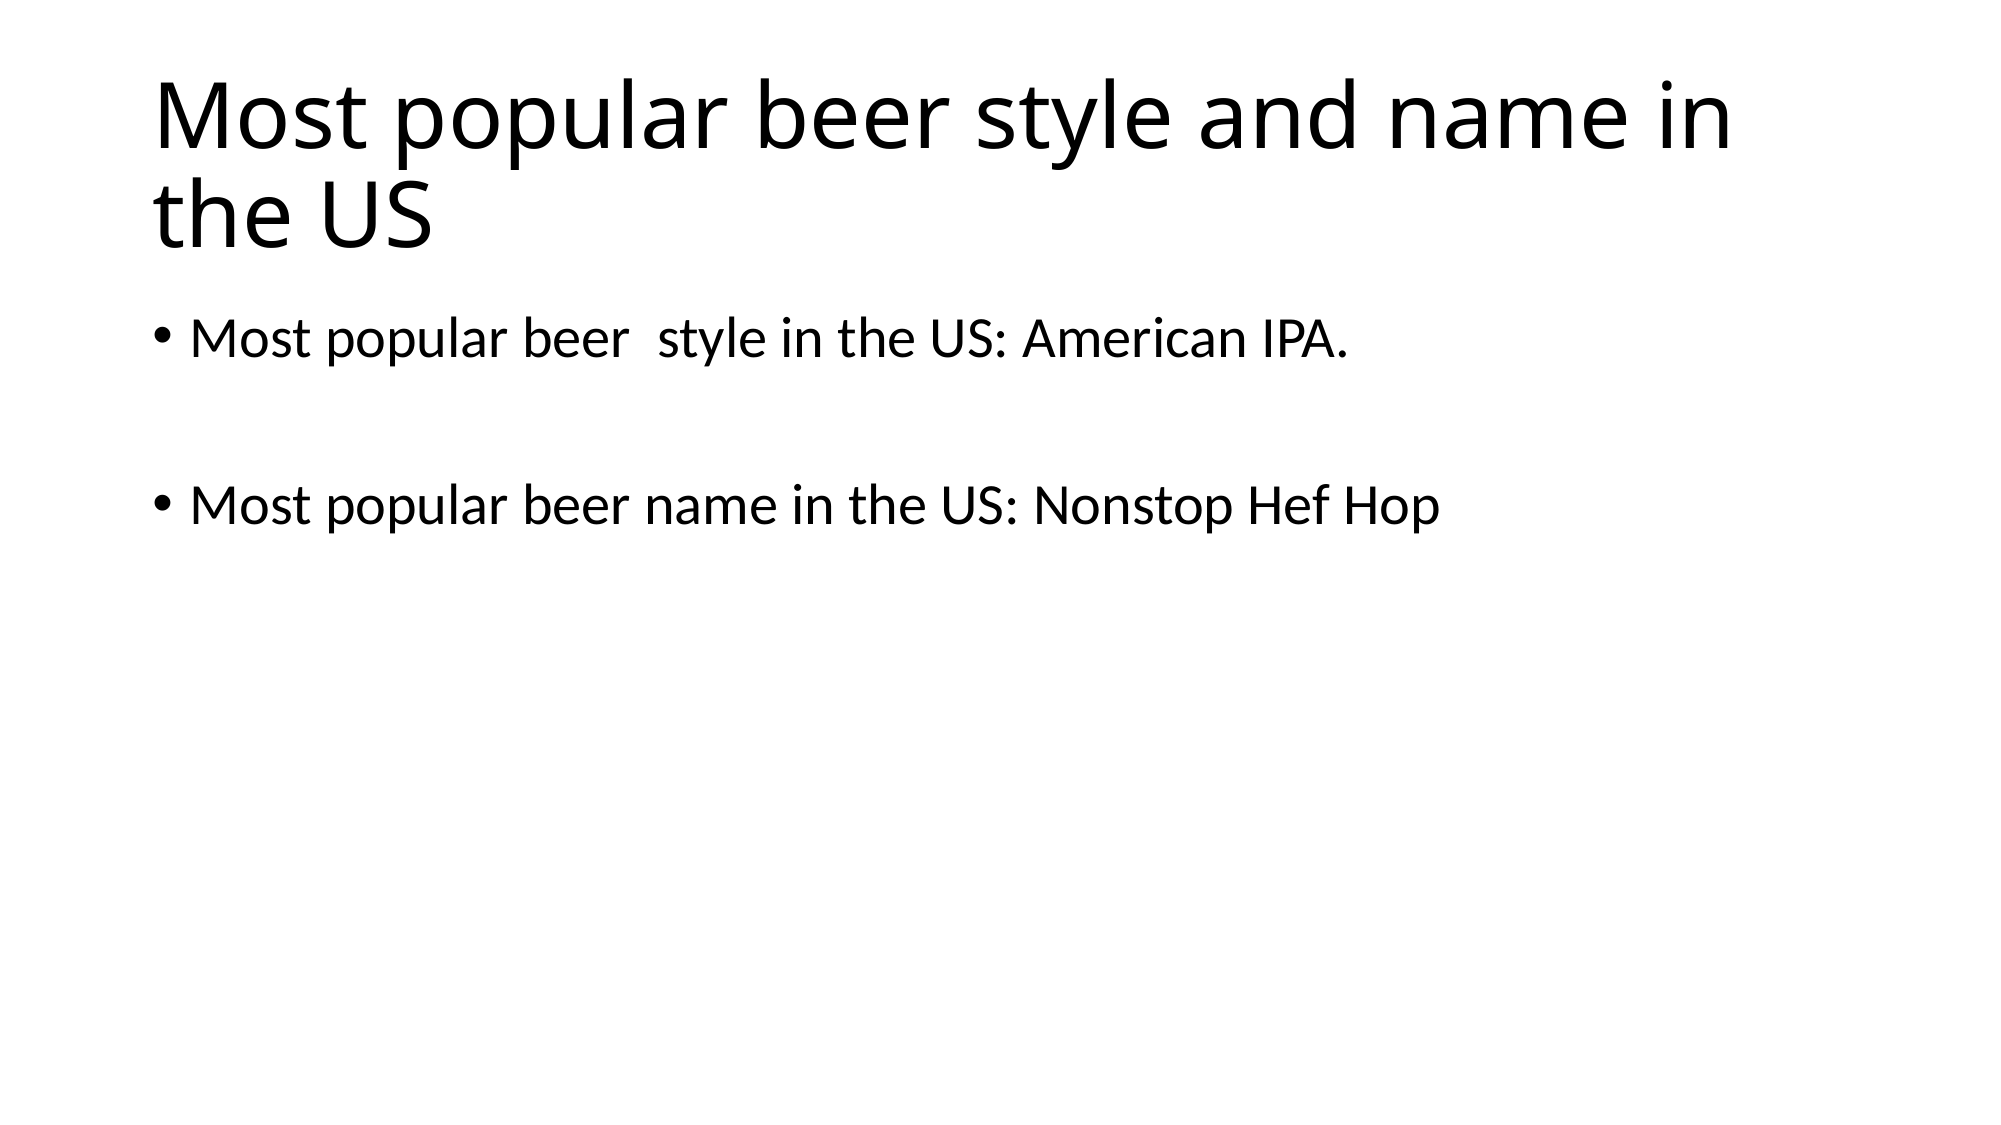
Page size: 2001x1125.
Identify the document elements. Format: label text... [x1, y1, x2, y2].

list Most popular beer style in the US: American IPA. Most popular beer name in the US: Nonstop Hef Hop [137, 299, 1863, 1014]
title Most popular beer style and name in the US [137, 59, 1863, 278]
